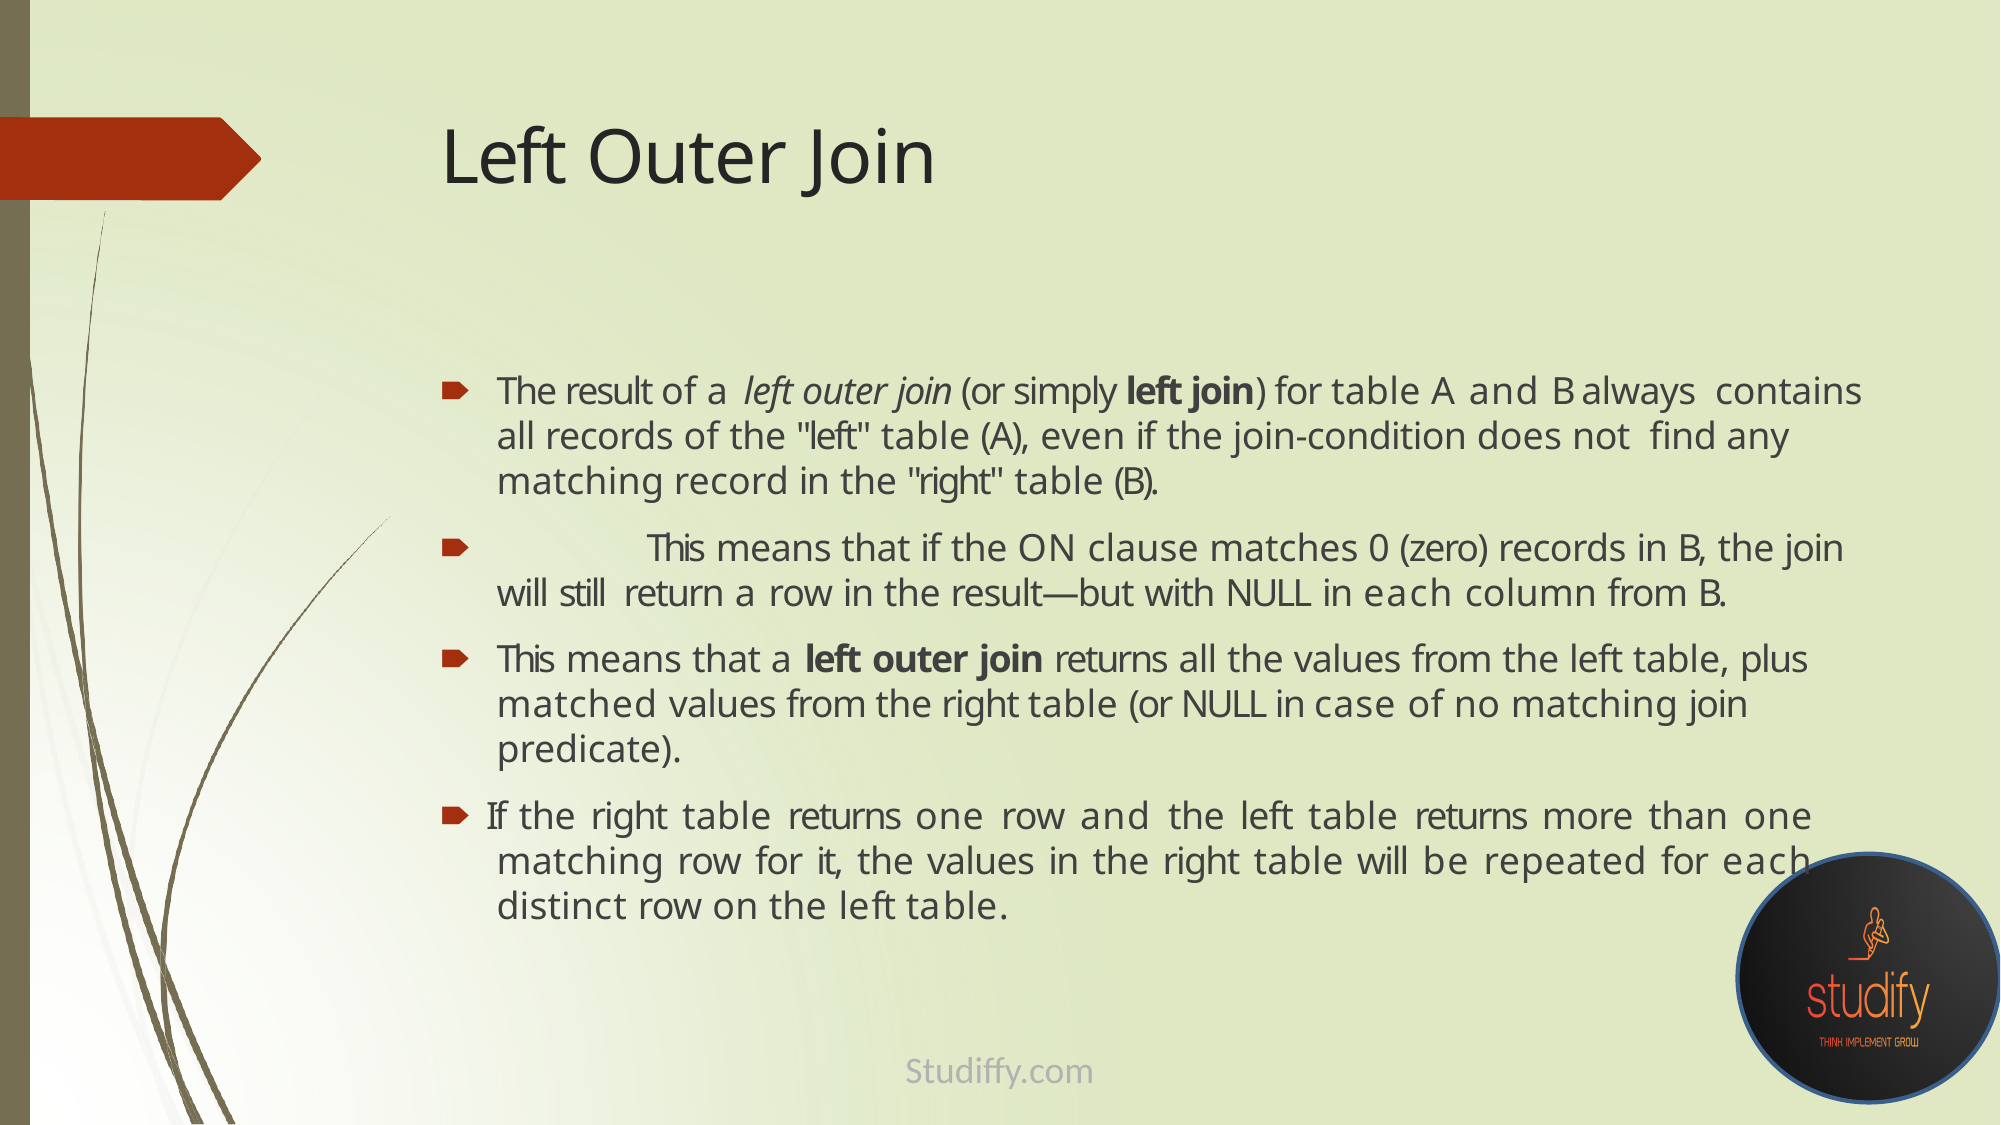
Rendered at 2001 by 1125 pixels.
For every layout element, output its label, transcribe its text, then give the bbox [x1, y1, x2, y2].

footer Studiffy.com [680, 1046, 1320, 1103]
text_box 🠶 The result of a left outer join (or simply left join) for table A and B always contains all records of the "left" table (A), even if the join-condition does not find any matching record in the "right" table (B). 🠶 This means that if the ON clause matches 0 (zero) records in B, the join will still return a row in the result—but with NULL in each column from B. 🠶 This means that a left outer join returns all the values from the left table, plus matched values from the right table (or NULL in case of no matching join predicate). 🠶 If the right table returns one row and the left table returns more than one matching row for it, the values in the right table will be repeated for each distinct row on the left table. [438, 365, 1902, 927]
picture [30, 0, 2000, 1125]
picture [1740, 861, 1997, 1100]
title Left Outer Join [438, 106, 970, 296]
